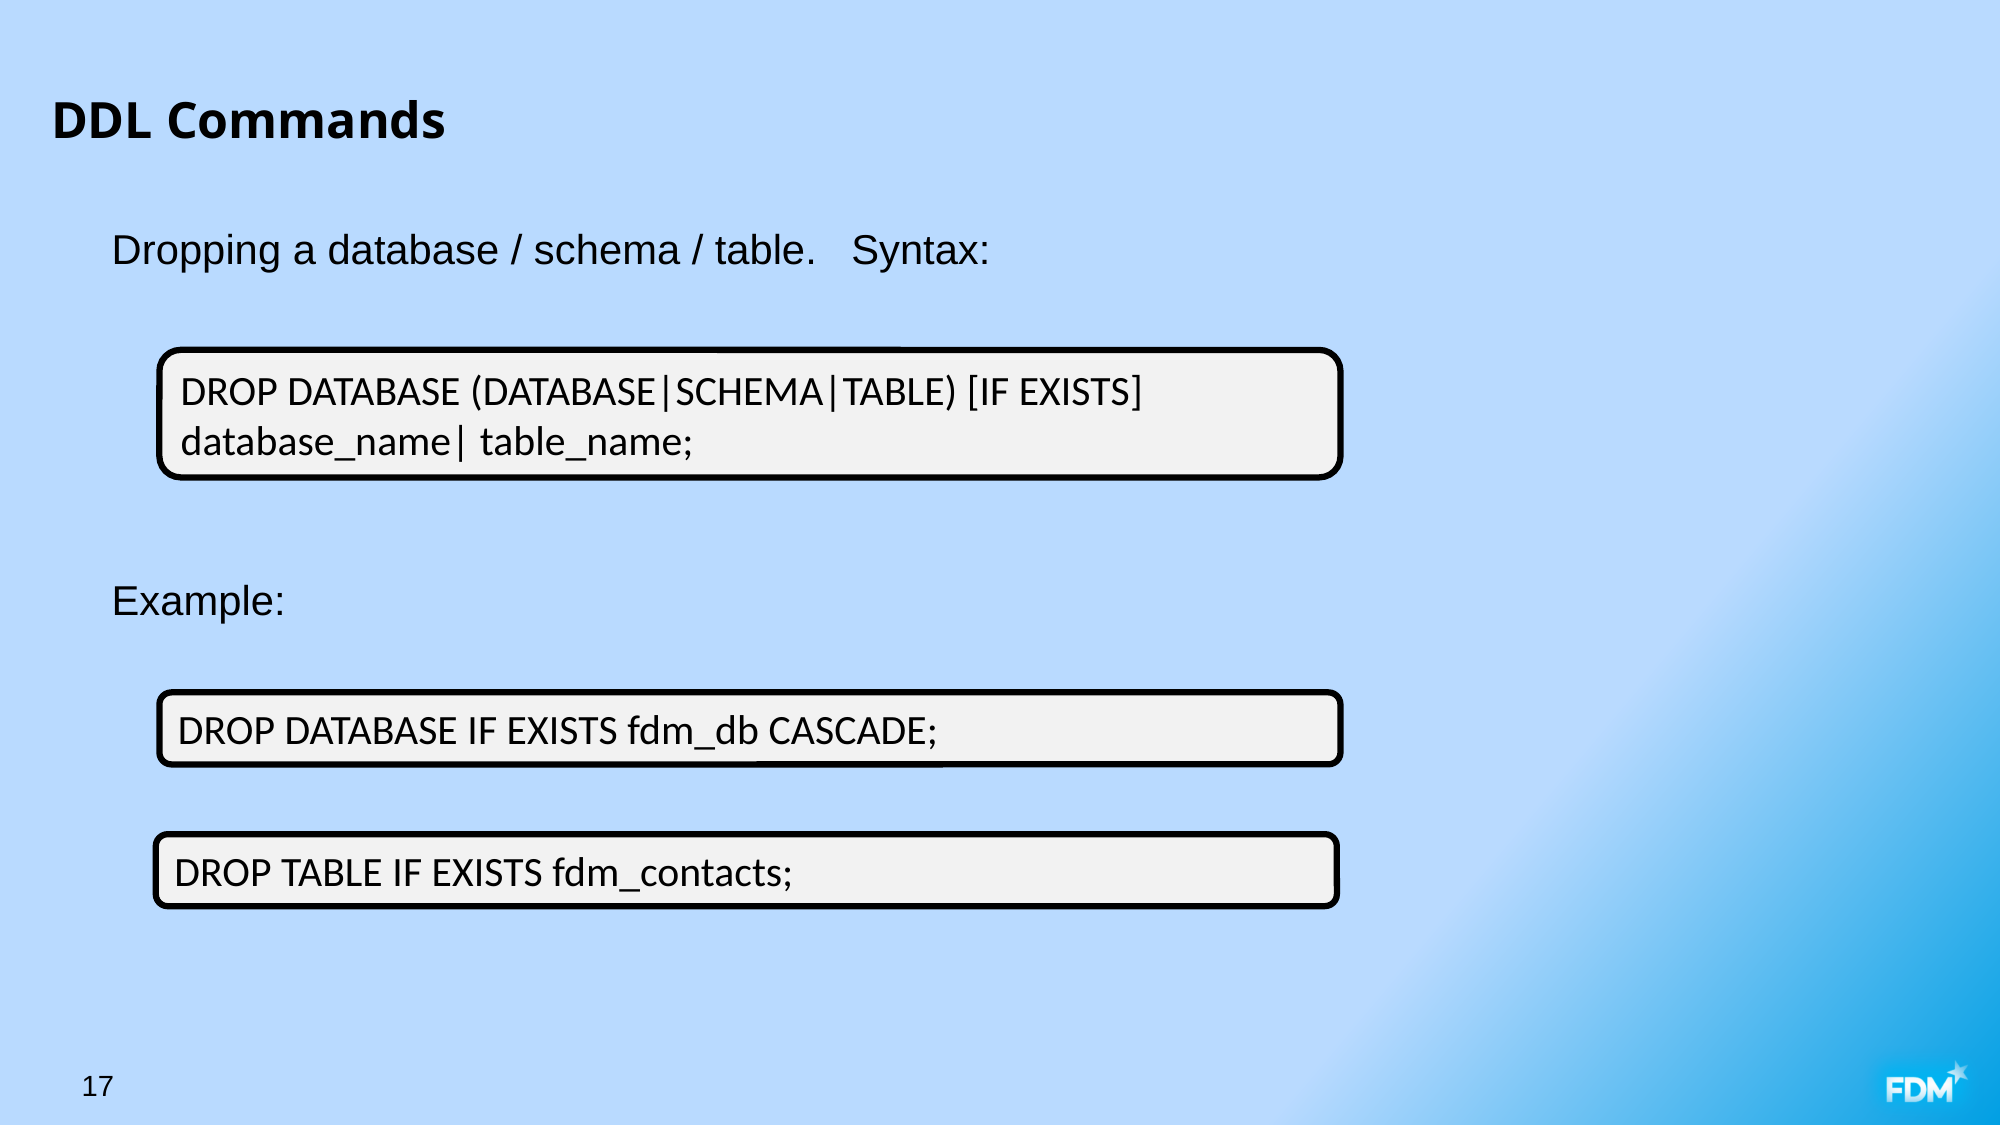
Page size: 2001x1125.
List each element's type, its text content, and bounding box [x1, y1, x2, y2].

text_box DROP DATABASE (DATABASE|SCHEMA|TABLE) [IF EXISTS] database_name| table_name; [159, 349, 1341, 478]
picture [1858, 1029, 2000, 1125]
text_box DDL Commands [39, 76, 1879, 159]
text_box DROP DATABASE IF EXISTS fdm_db CASCADE; [159, 692, 1341, 765]
text_box DROP TABLE IF EXISTS fdm_contacts; [155, 834, 1337, 907]
slide_number 17 [66, 1060, 534, 1110]
text_box Dropping a database / schema / table. Syntax: Example: [96, 216, 1279, 631]
